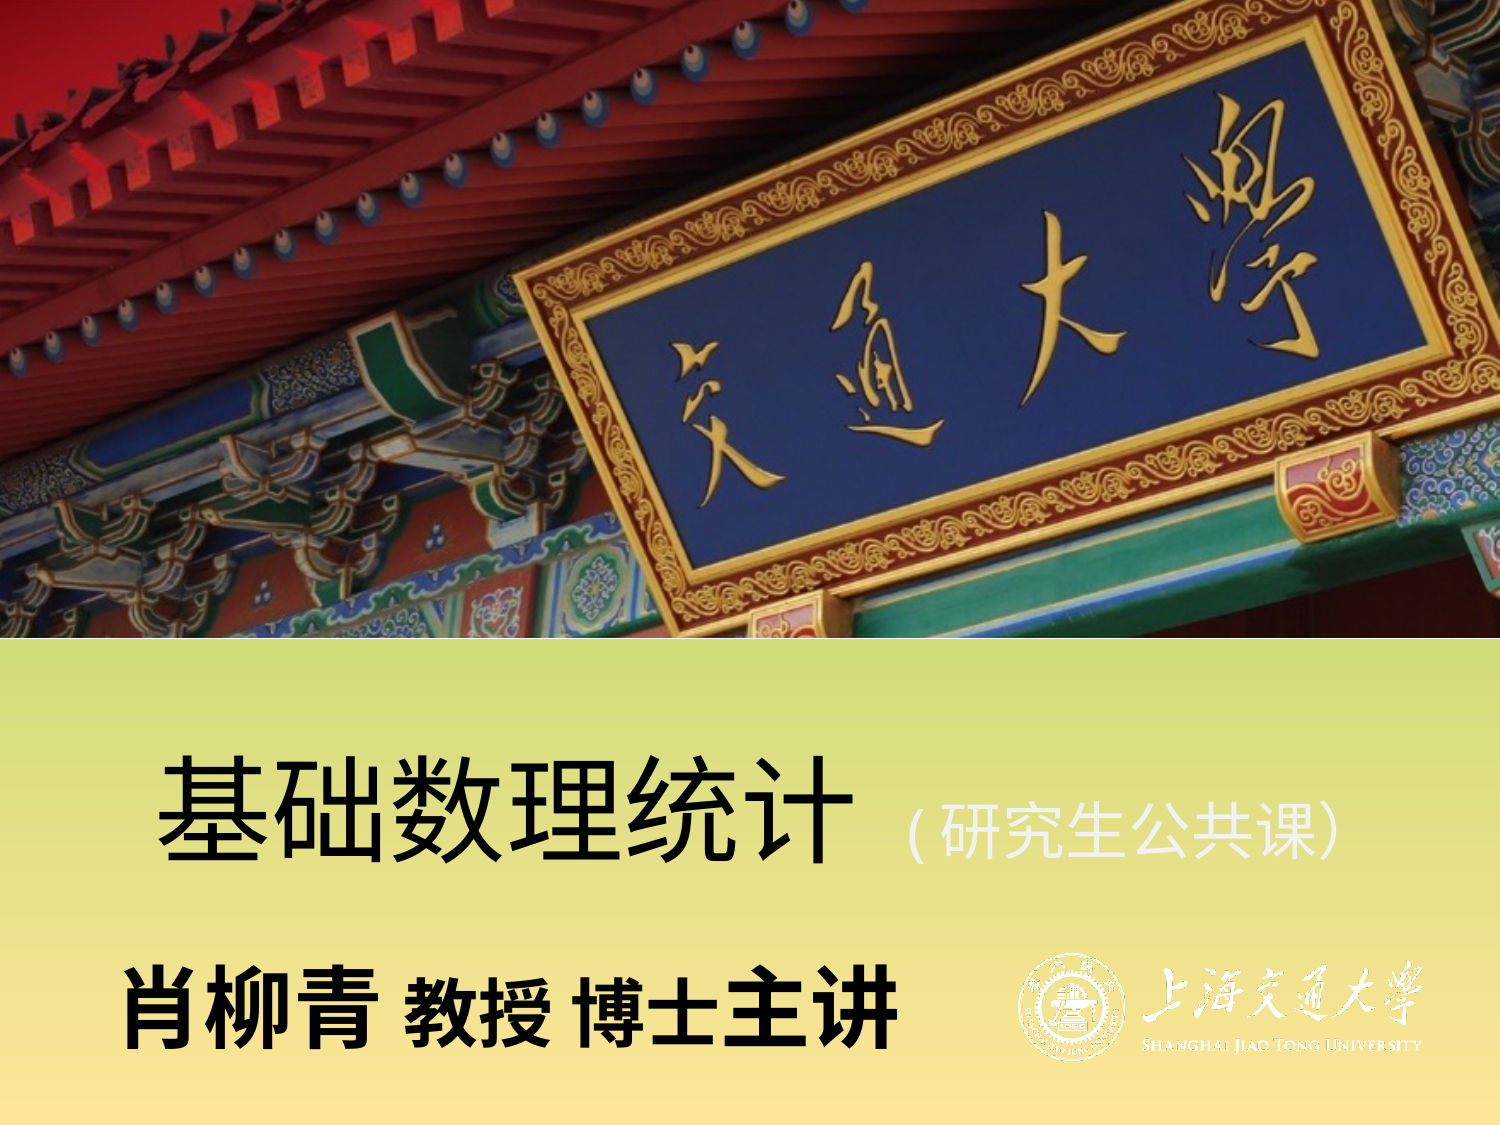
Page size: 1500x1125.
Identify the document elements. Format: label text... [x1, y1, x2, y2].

picture [1018, 953, 1422, 1061]
list 肖柳青 教授 博士主讲 [28, 963, 985, 1062]
text_box 基础数理统计 (研究生公共课） [135, 716, 1400, 899]
picture [0, 0, 1500, 638]
